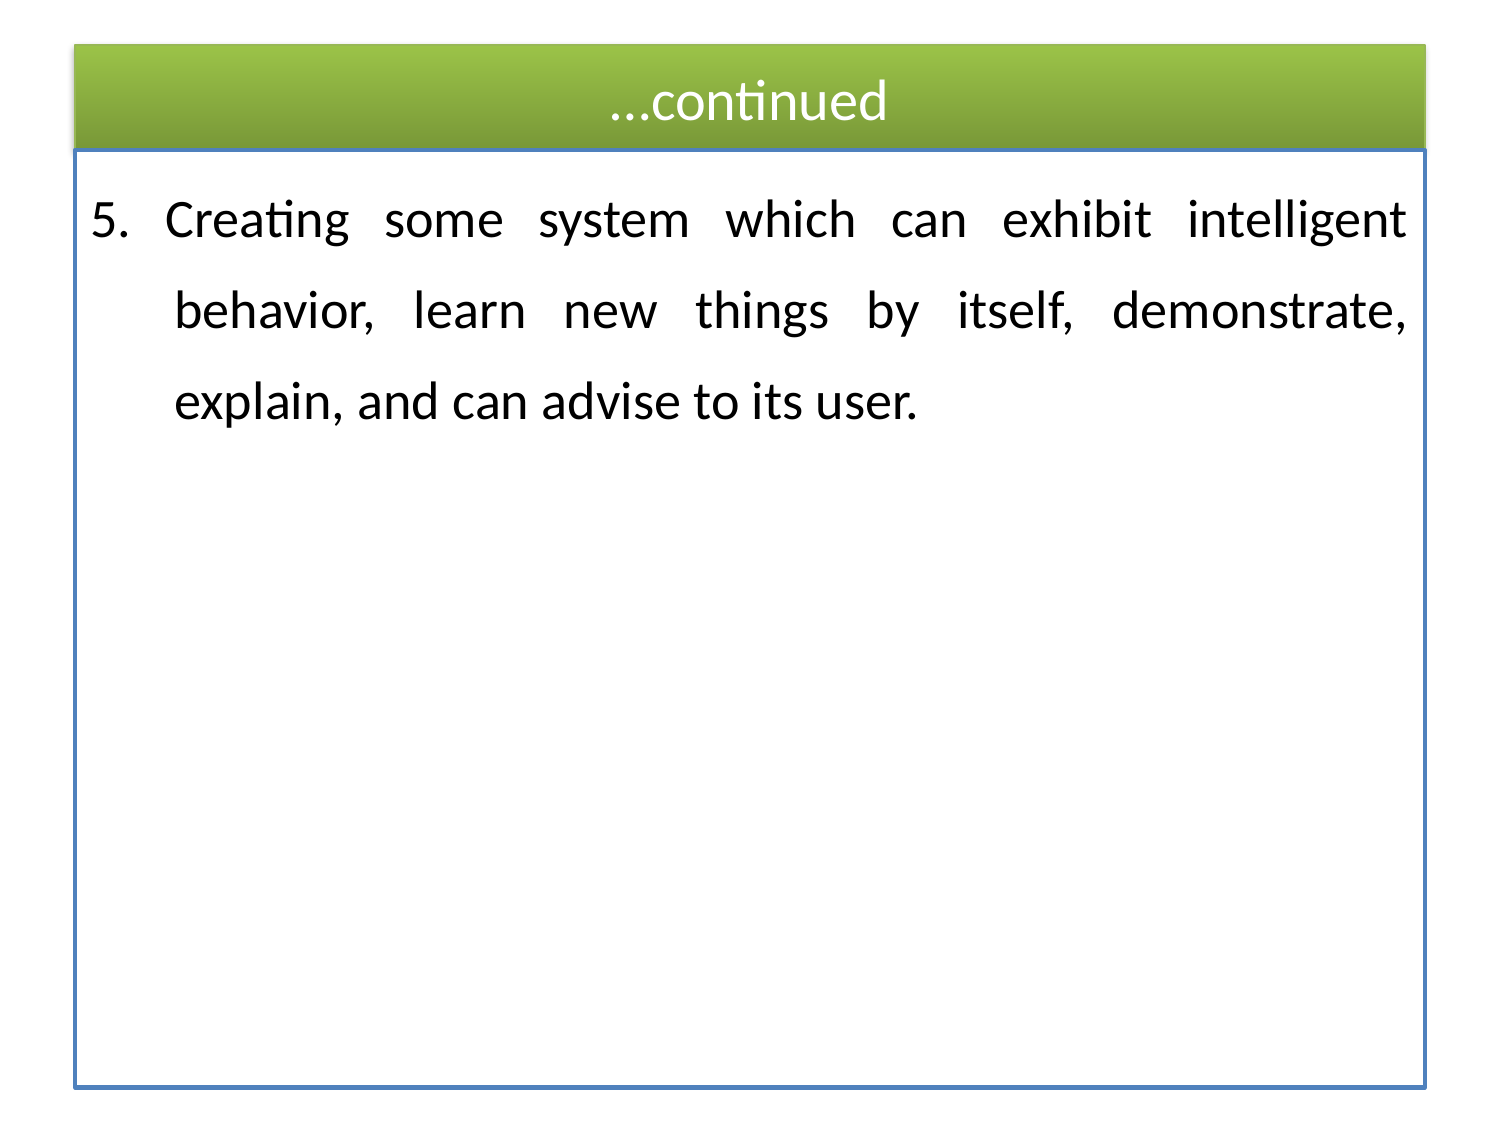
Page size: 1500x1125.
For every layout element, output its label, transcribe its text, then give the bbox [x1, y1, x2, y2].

title …continued [74, 44, 1426, 148]
list 5. Creating some system which can exhibit intelligent behavior, learn new things by itself, demonstrate, explain, and can advise to its user. [73, 148, 1427, 1090]
